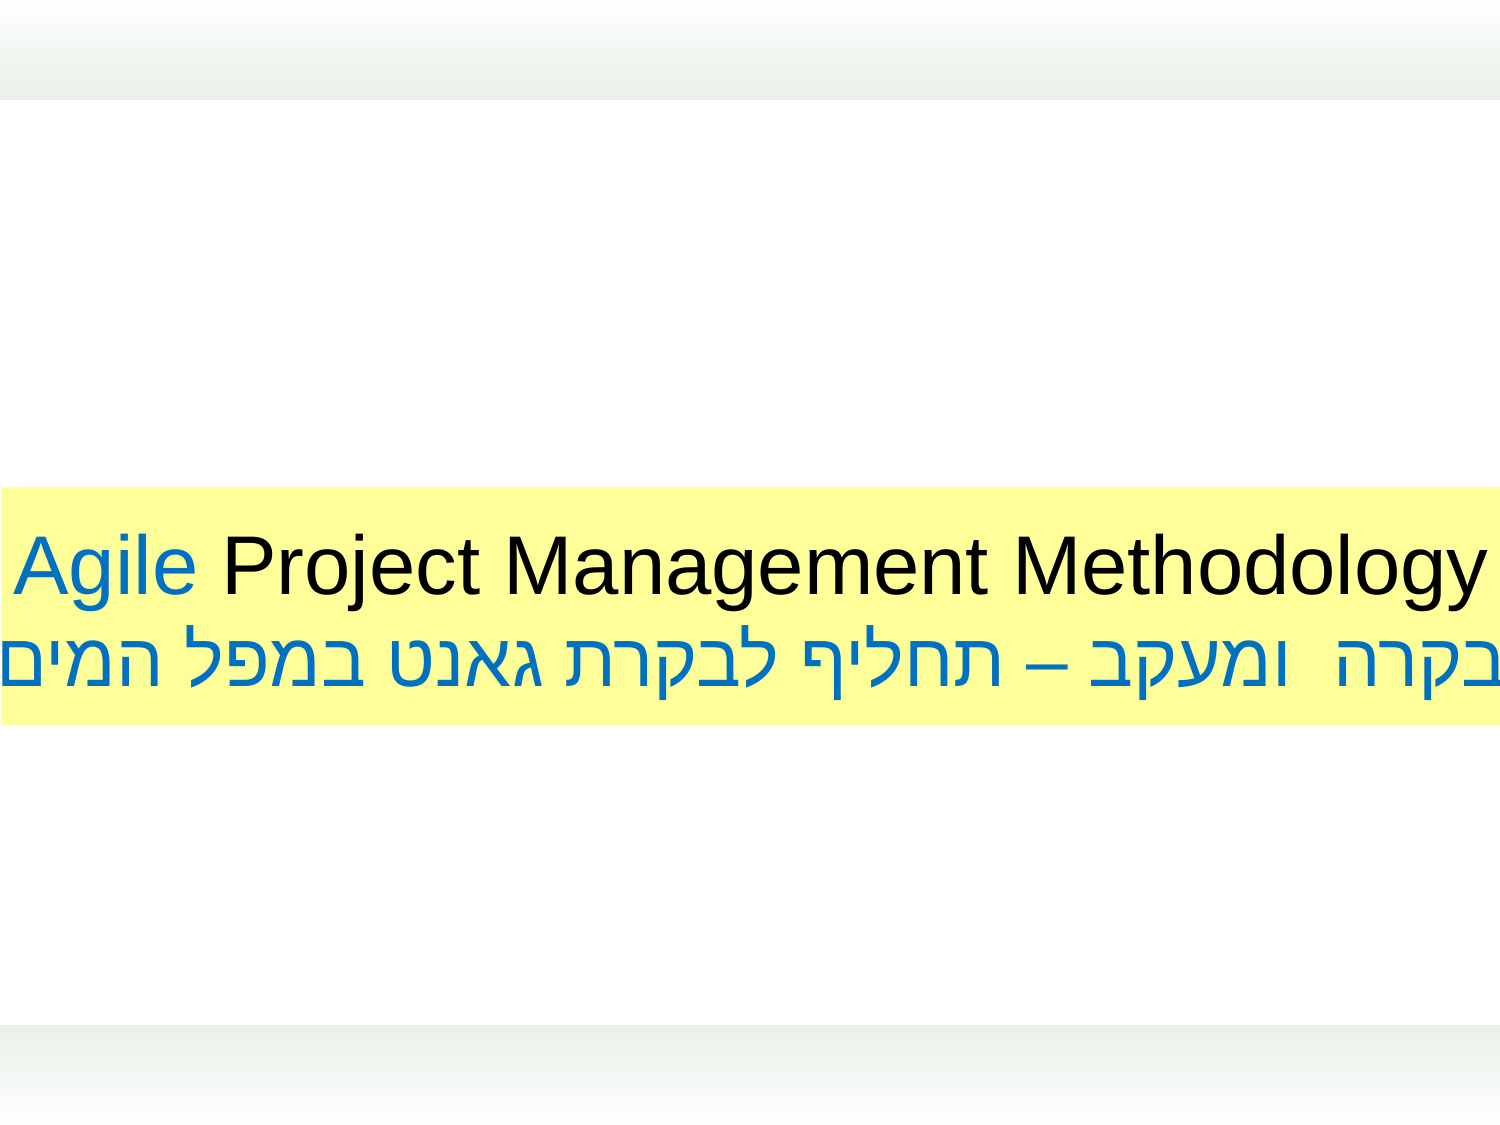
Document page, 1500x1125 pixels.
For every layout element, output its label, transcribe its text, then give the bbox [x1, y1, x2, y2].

text_box [0, 1025, 1500, 1125]
text_box [0, 0, 1500, 100]
text_box Agile Project Management Methodology בקרה ומעקב – תחליף לבקרת גאנט במפל המים [1, 487, 1500, 725]
